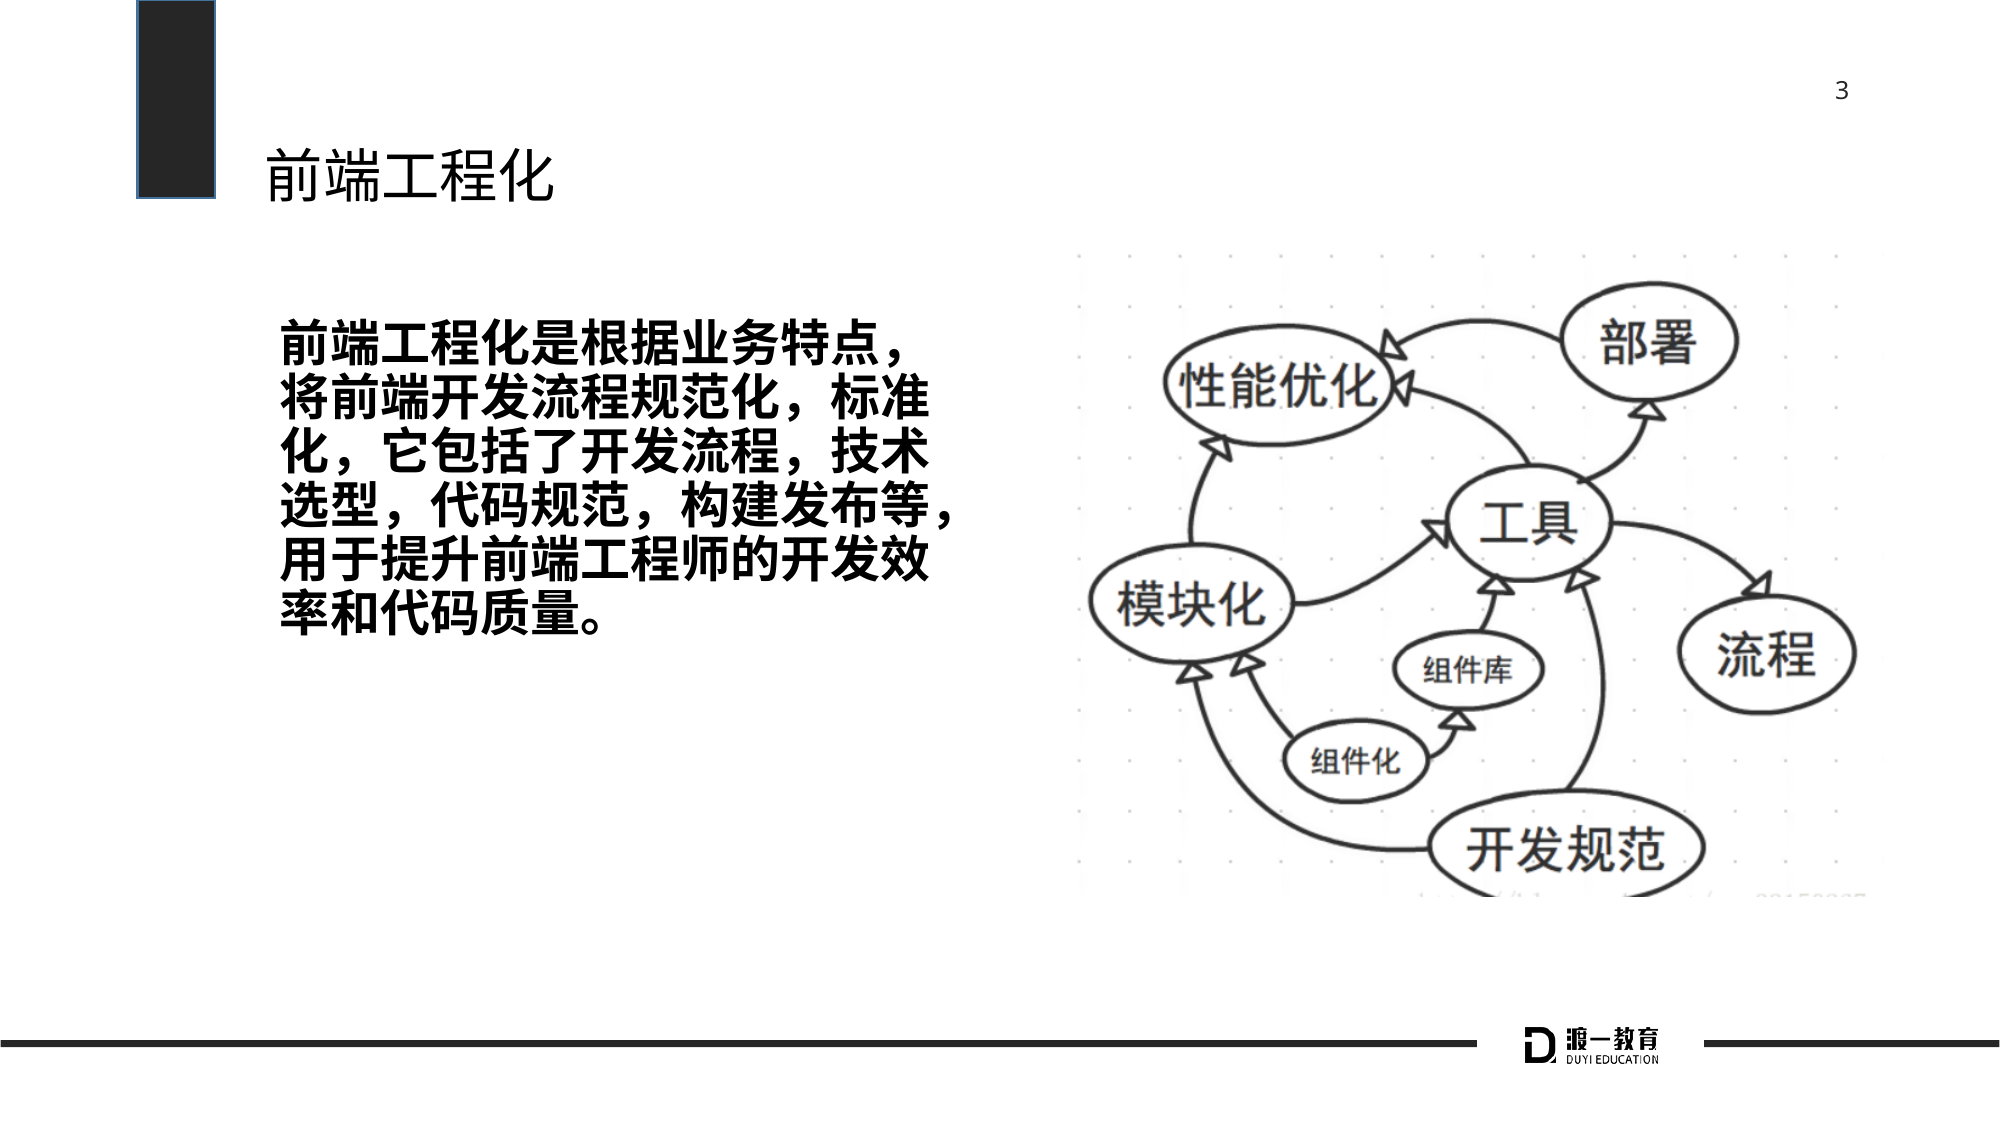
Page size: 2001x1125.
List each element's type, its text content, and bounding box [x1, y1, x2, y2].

picture [1072, 251, 1931, 897]
title 前端工程化 [249, 93, 1750, 218]
subtitle 前端工程化是根据业务特点，将前端开发流程规范化，标准化，它包括了开发流程，技术选型，代码规范，构建发布等，用于提升前端工程师的开发效率和代码质量。 [249, 303, 1003, 845]
picture [1502, 1008, 1679, 1081]
